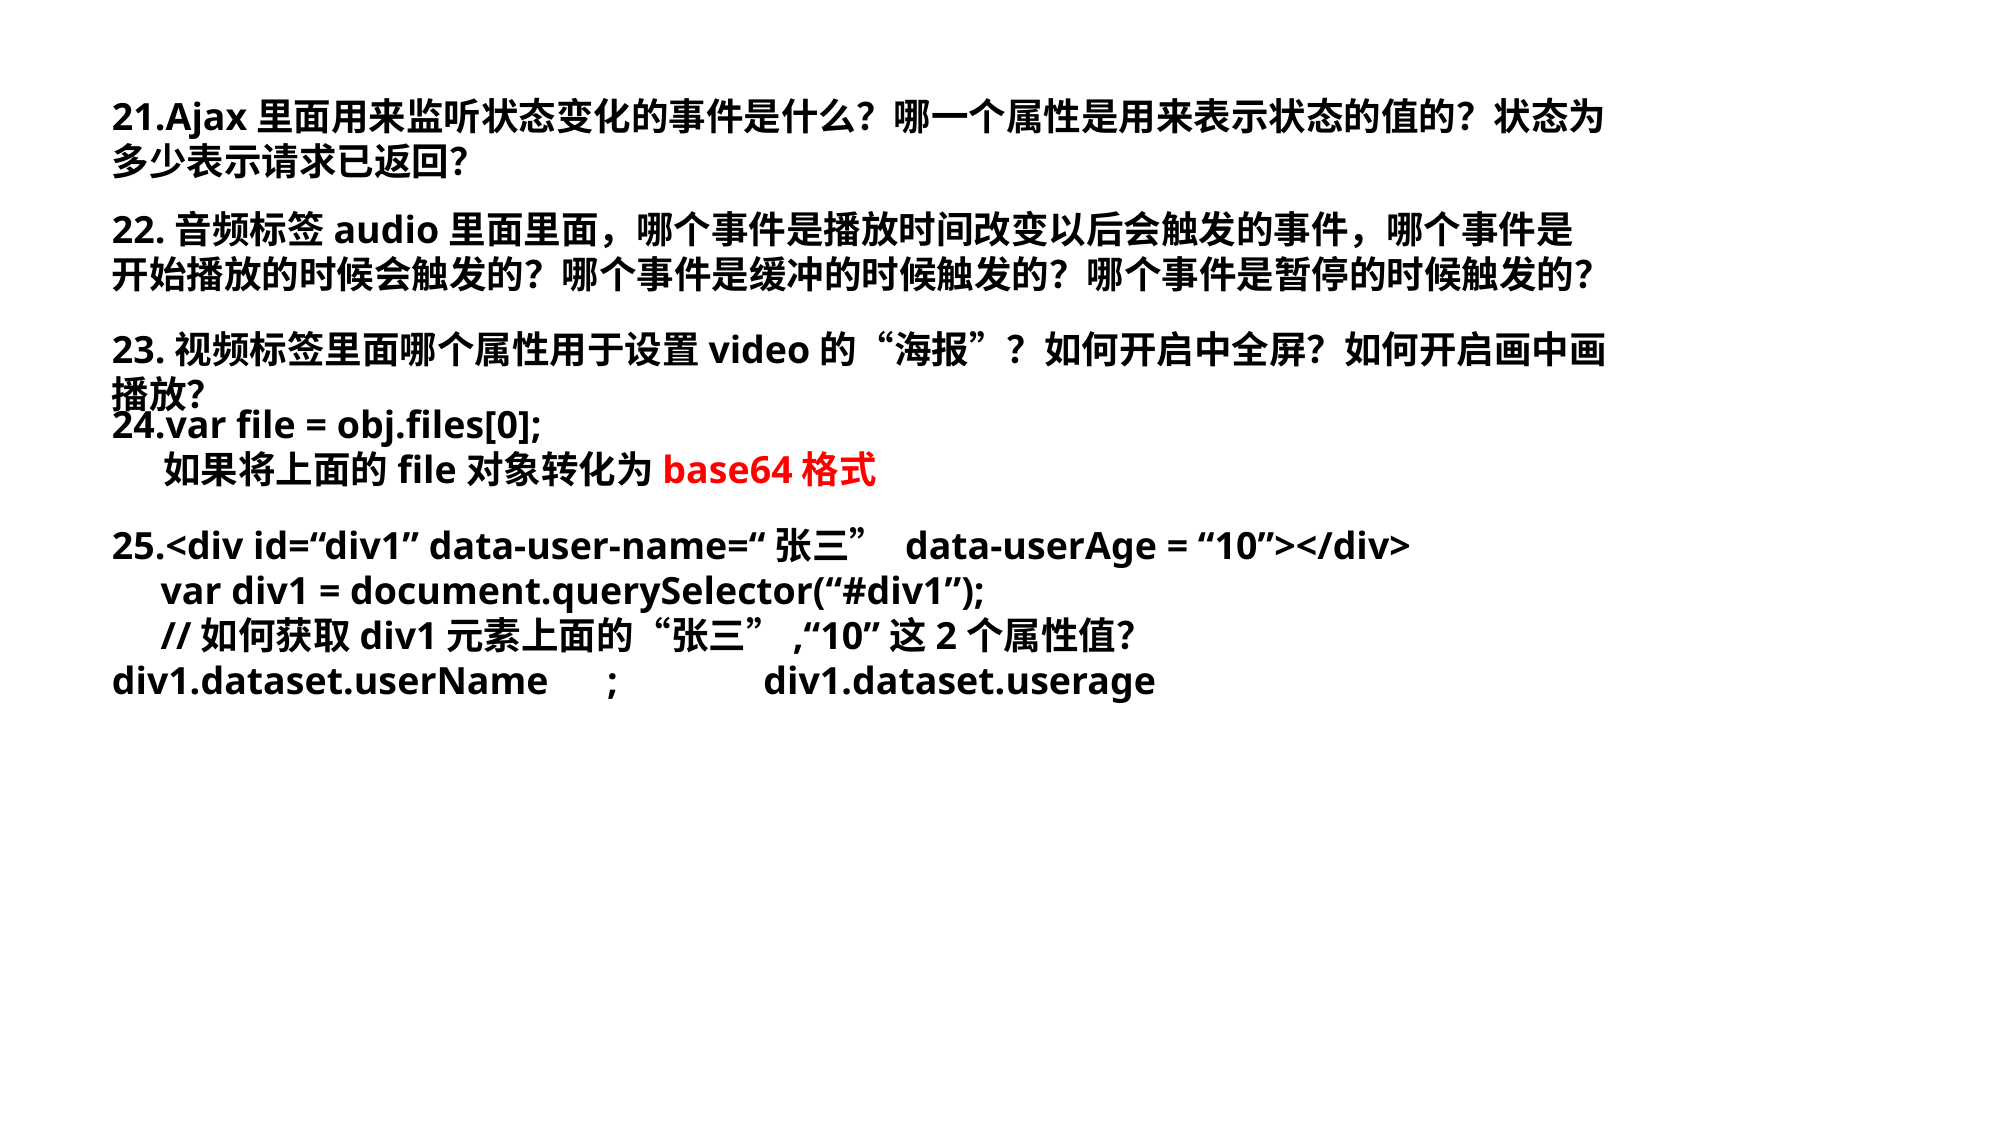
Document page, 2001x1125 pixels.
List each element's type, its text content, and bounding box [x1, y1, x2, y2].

text_box 25.<div id=“div1” data-user-name=“张三” data-userAge = “10”></div> var div1 = document.querySelector(“#div1”); //如何获取div1元素上面的“张三”,“10”这2个属性值？ div1.dataset.userName ; div1.dataset.userage [97, 514, 1626, 710]
text_box 24.var file = obj.files[0]; 如果将上面的file对象转化为base64格式 [97, 393, 1626, 499]
text_box 21.Ajax里面用来监听状态变化的事件是什么？哪一个属性是用来表示状态的值的？状态为多少表示请求已返回？ [97, 85, 1626, 191]
text_box 23.视频标签里面哪个属性用于设置video的“海报”？如何开启中全屏？如何开启画中画播放？ [97, 318, 1626, 393]
text_box 22.音频标签audio里面里面，哪个事件是播放时间改变以后会触发的事件，哪个事件是开始播放的时候会触发的？哪个事件是缓冲的时候触发的？哪个事件是暂停的时候触发的？ [97, 198, 1626, 304]
